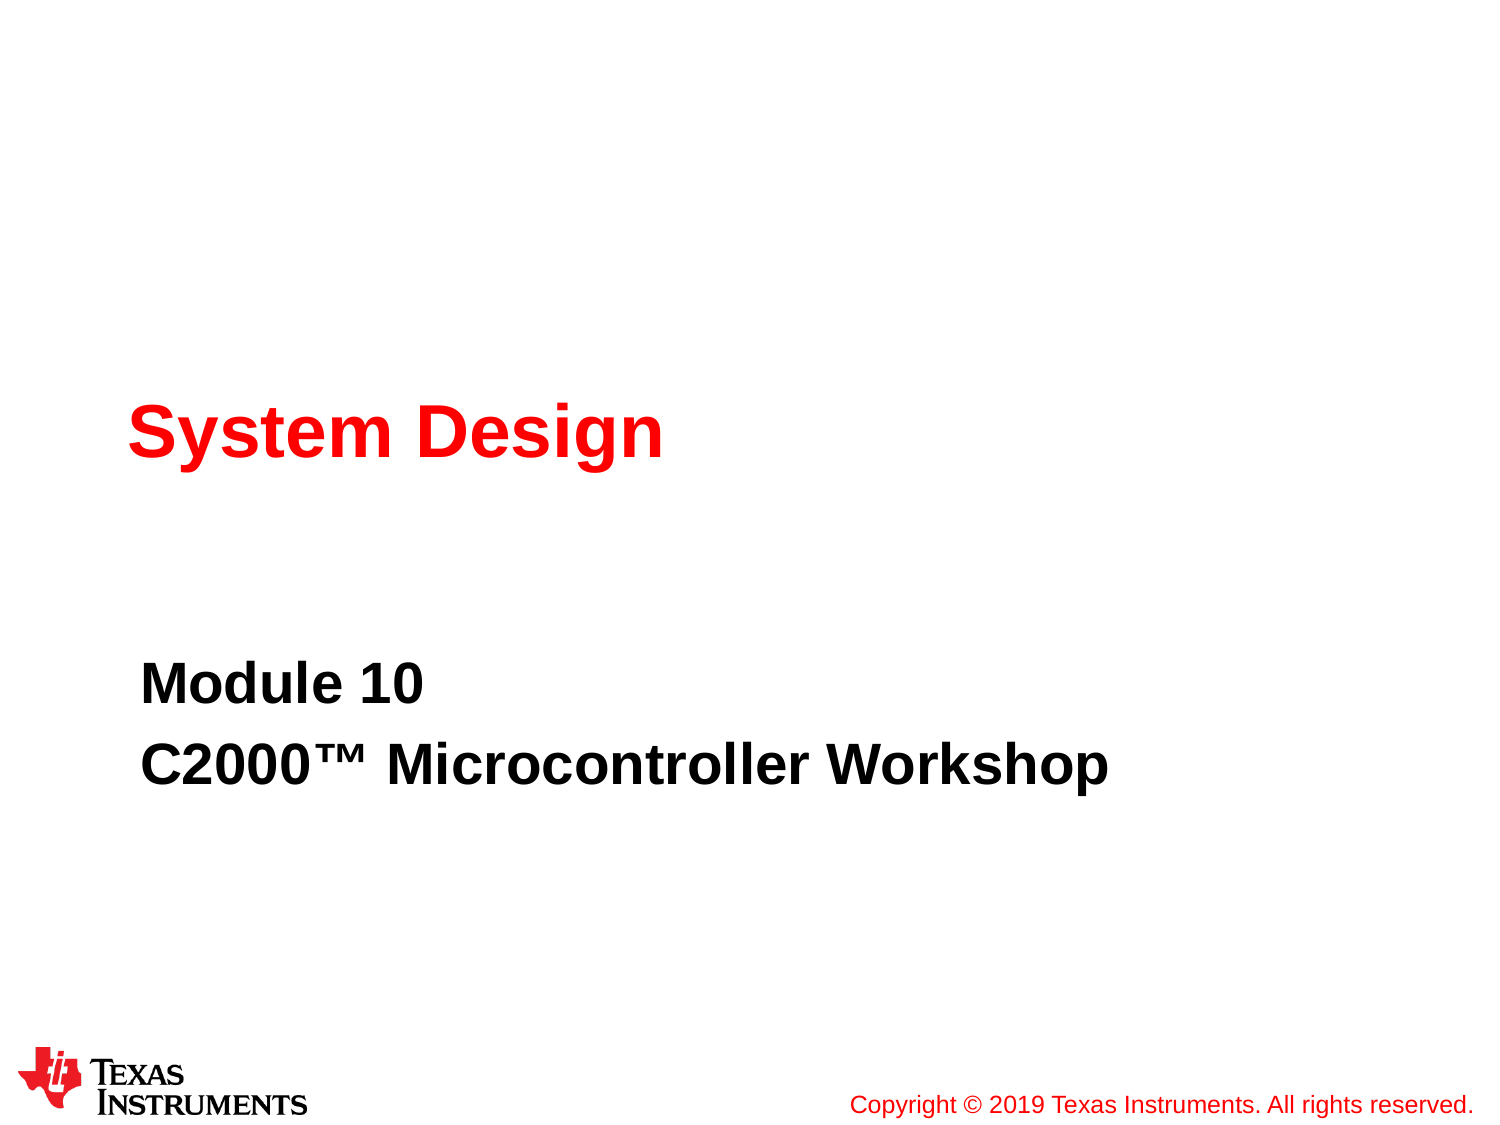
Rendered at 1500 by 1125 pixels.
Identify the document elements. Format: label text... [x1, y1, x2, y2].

subtitle Module 10 C2000™ Microcontroller Workshop [125, 637, 1375, 813]
picture [18, 1046, 307, 1115]
text_box Copyright © 2019 Texas Instruments. All rights reserved. [833, 1077, 1499, 1125]
title System Design [112, 375, 1388, 563]
